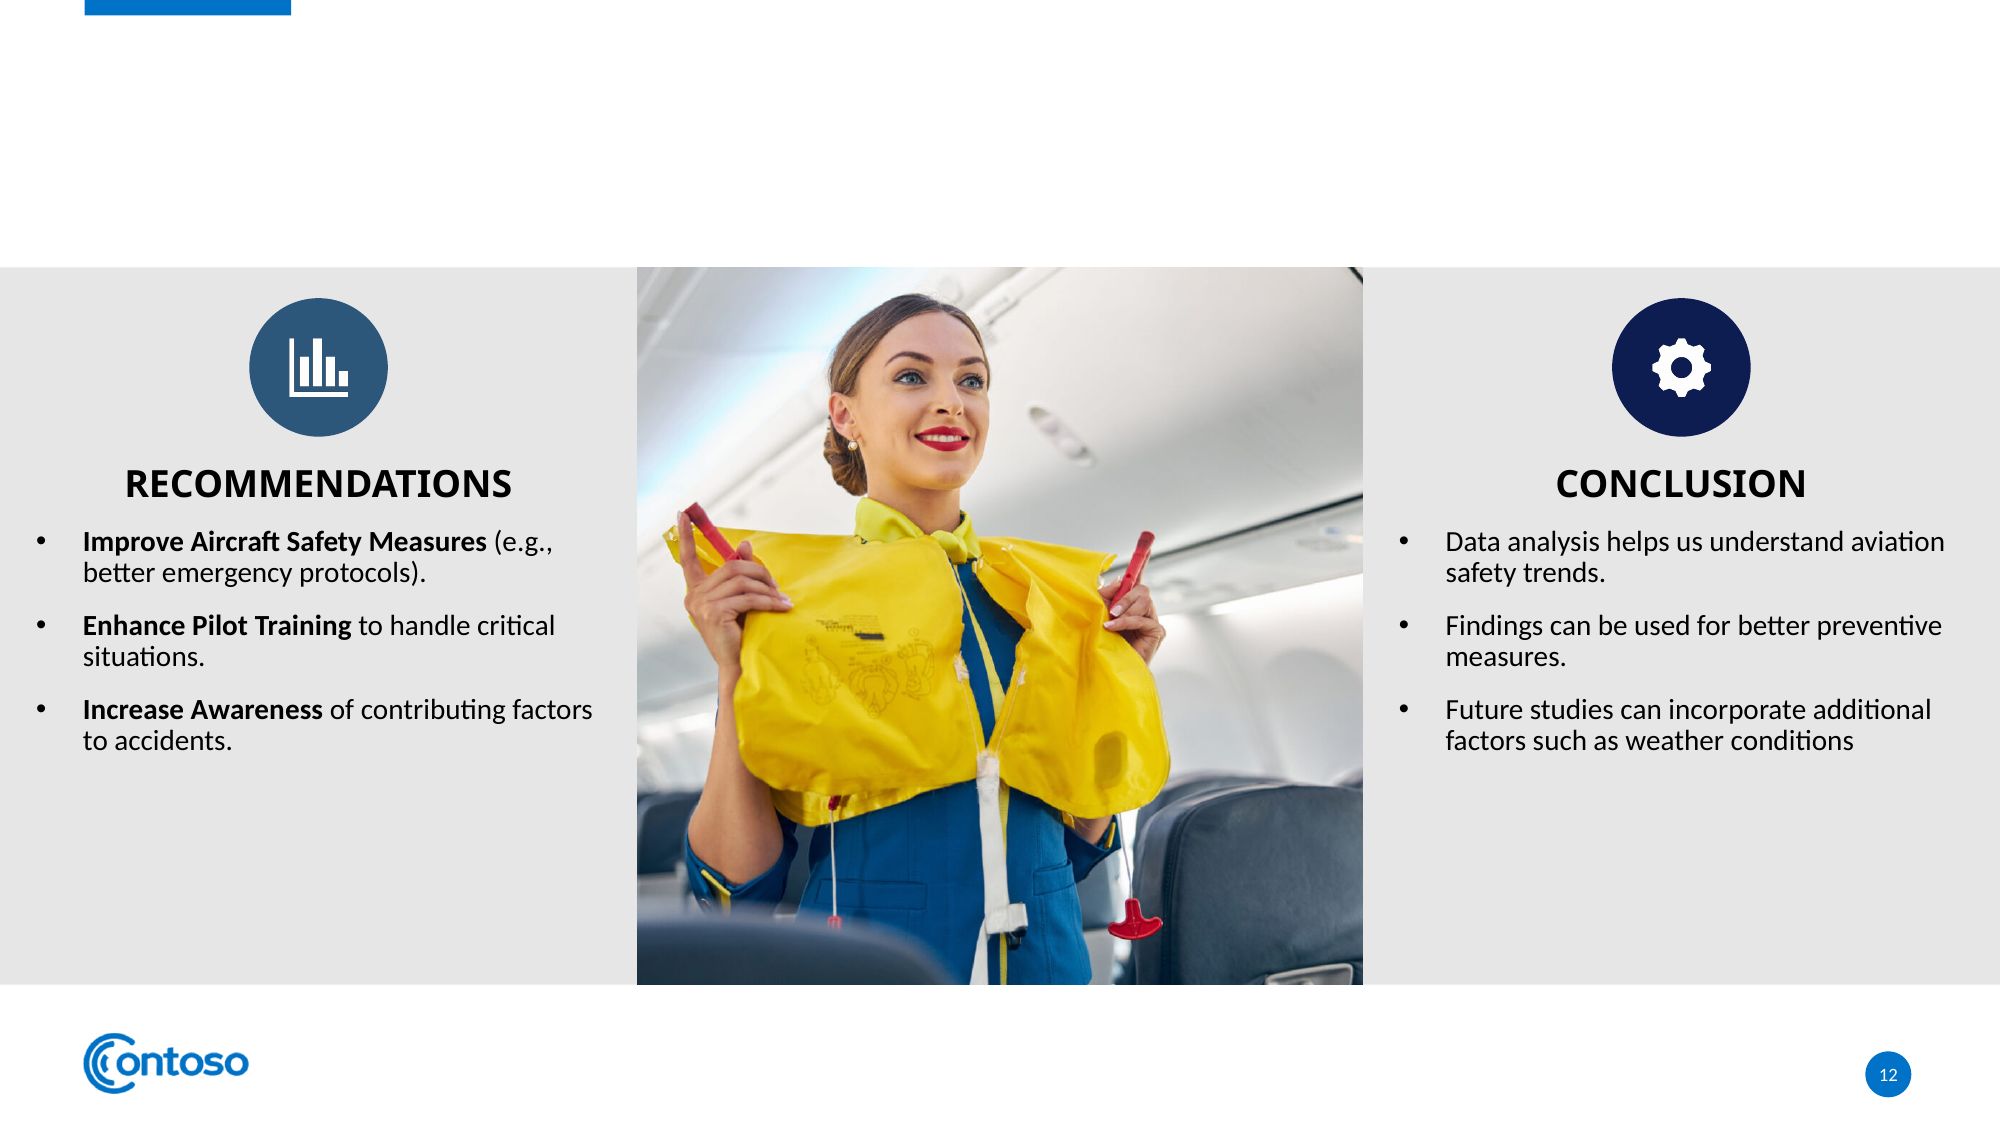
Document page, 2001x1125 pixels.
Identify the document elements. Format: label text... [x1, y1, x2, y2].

picture [636, 267, 1363, 985]
picture [77, 1027, 254, 1095]
picture [277, 326, 360, 409]
picture [1640, 326, 1723, 409]
slide_number 12 [1864, 1059, 1913, 1090]
list Improve Aircraft Safety Measures (e.g., better emergency protocols). Enhance Pilot Training to handle critical situations. Increase Awareness of contributing factors to accidents. [35, 526, 602, 937]
list Data analysis helps us understand aviation safety trends. Findings can be used for better preventive measures. Future studies can incorporate additional factors such as weather conditions [1398, 526, 1964, 937]
list Recommendations [35, 444, 602, 526]
list Conclusion [1398, 444, 1964, 526]
